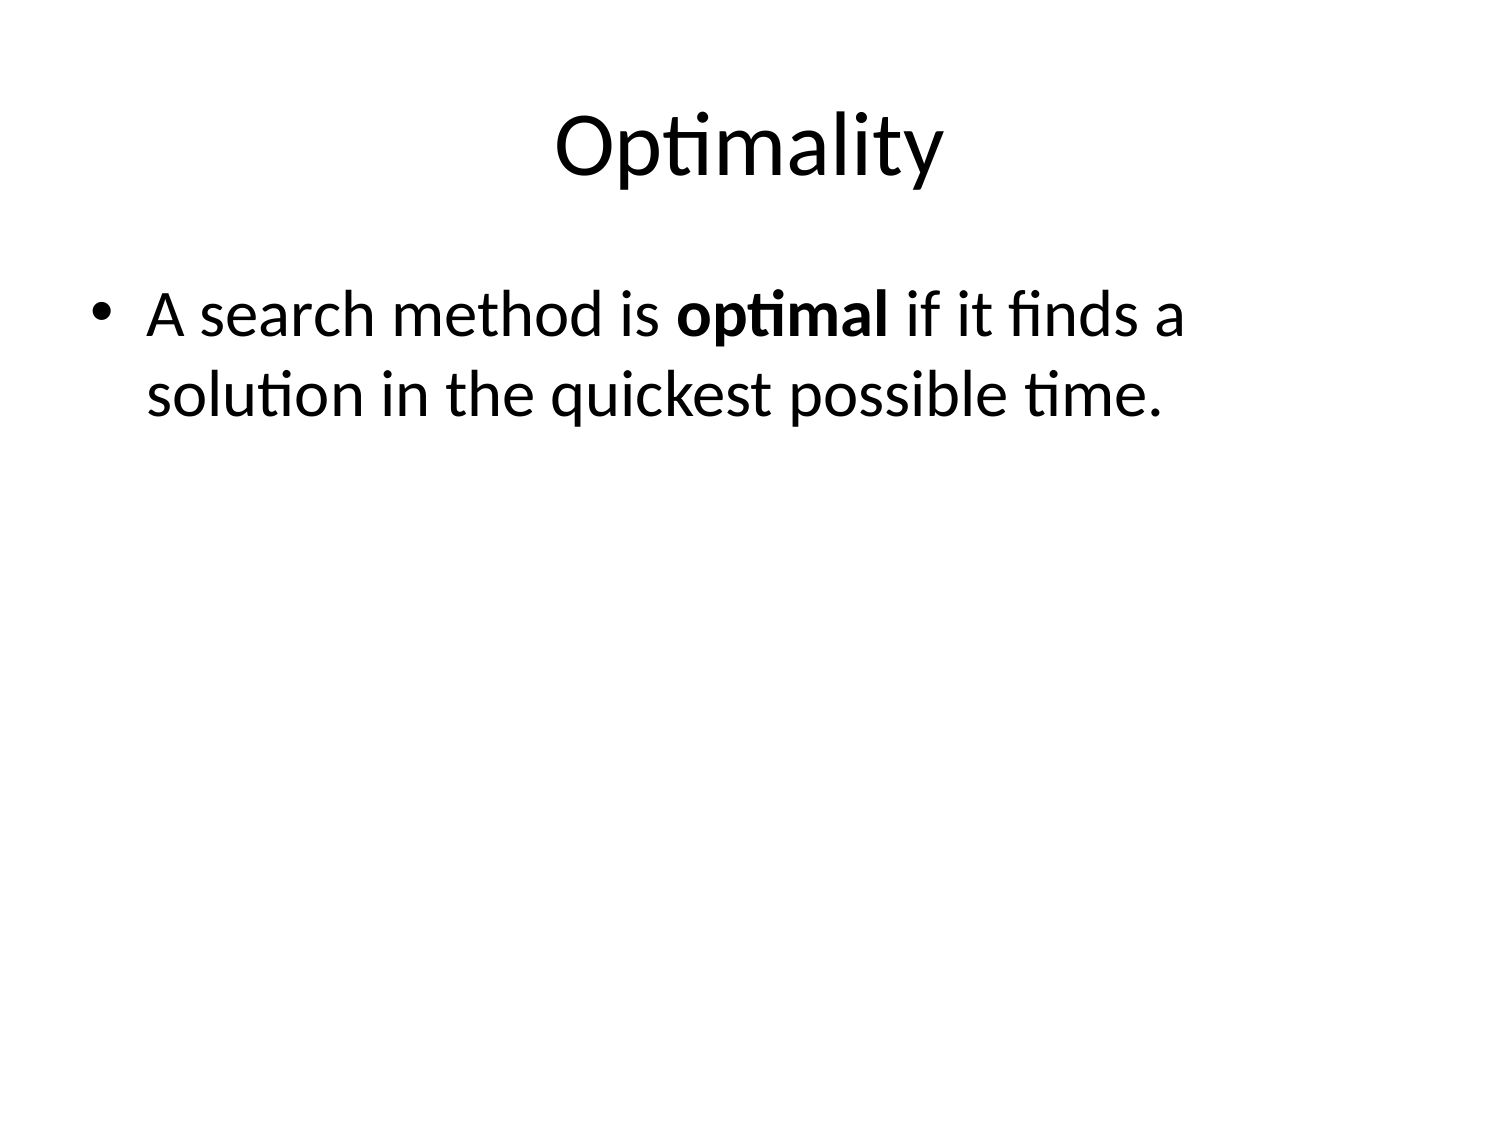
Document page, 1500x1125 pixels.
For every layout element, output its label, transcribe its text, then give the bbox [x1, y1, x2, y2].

title Optimality [75, 45, 1425, 233]
list A search method is optimal if it finds a solution in the quickest possible time. [75, 262, 1425, 1005]
